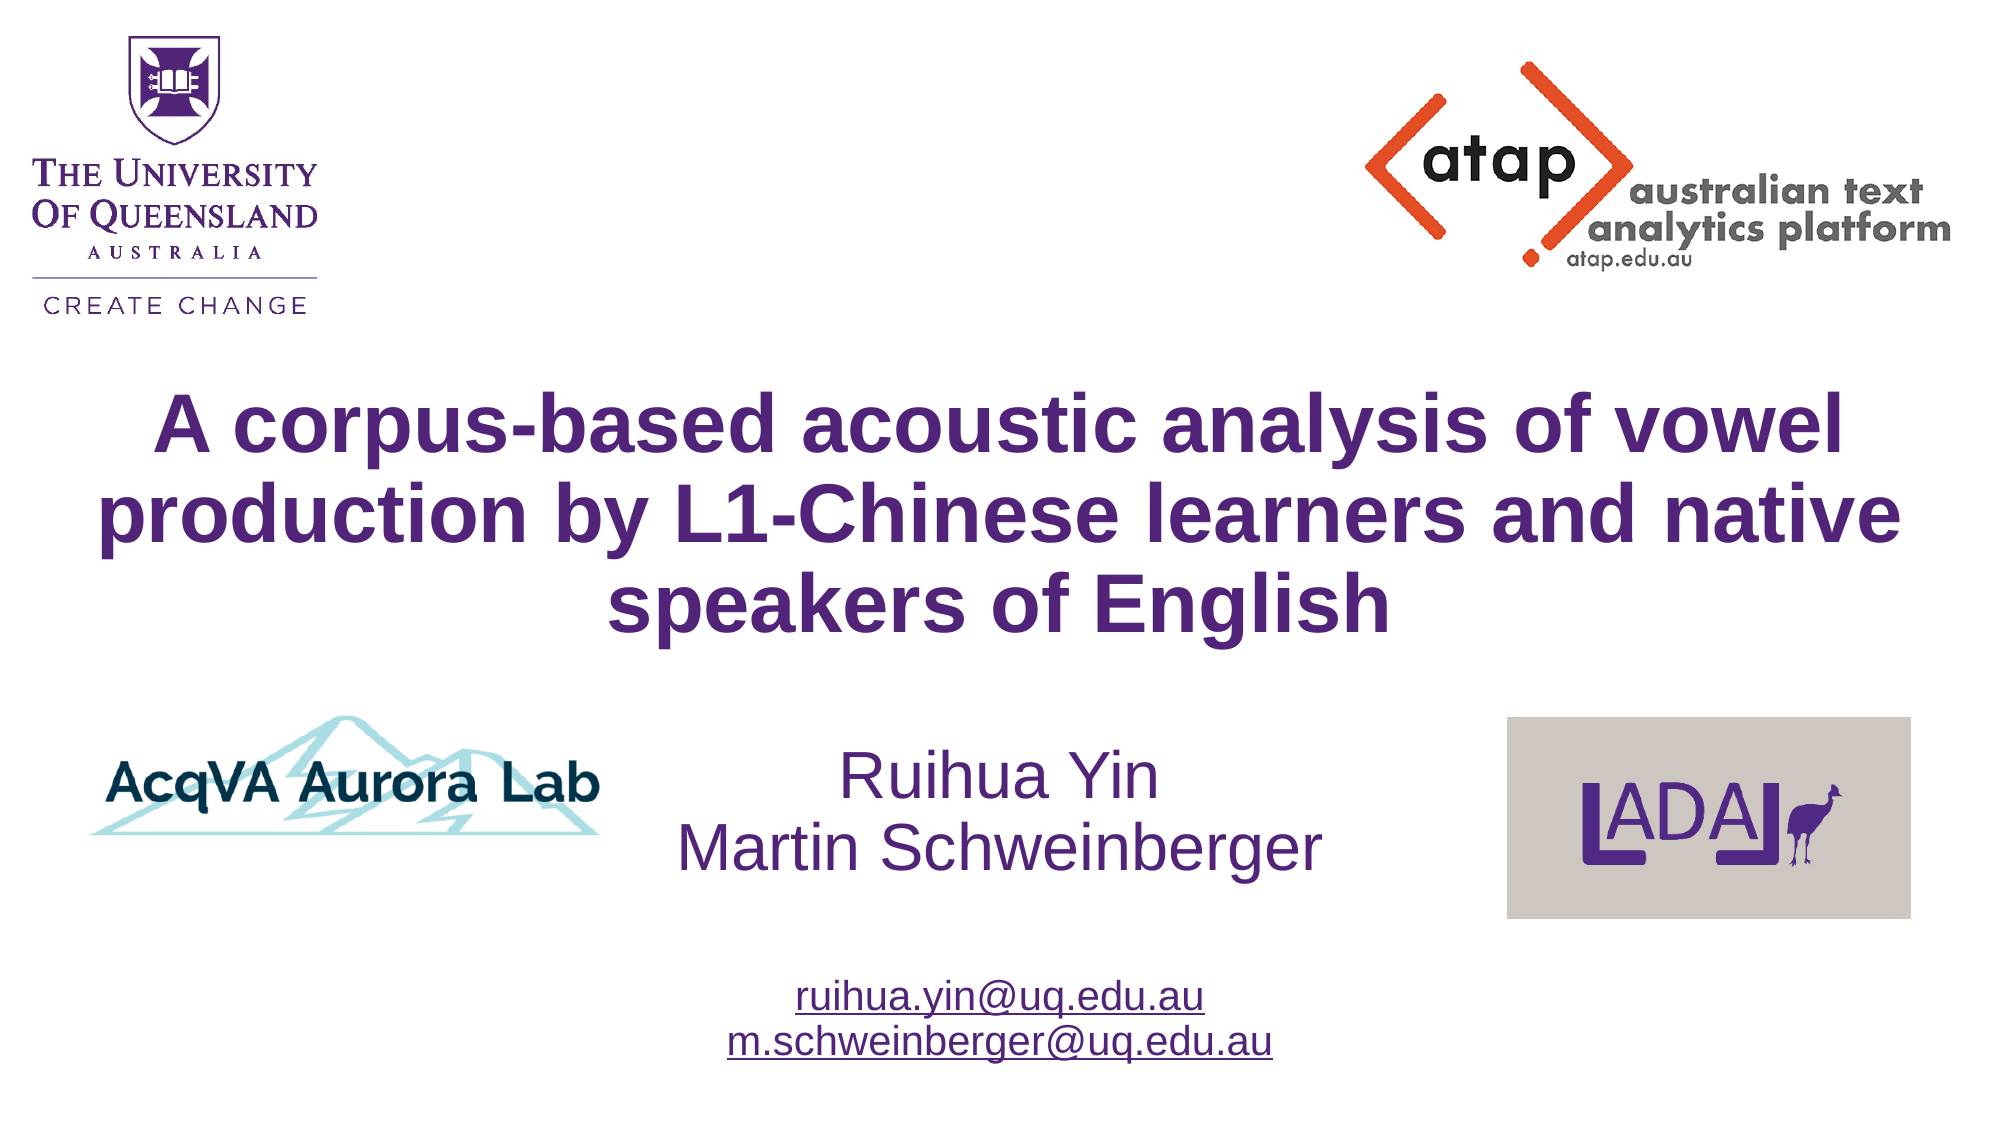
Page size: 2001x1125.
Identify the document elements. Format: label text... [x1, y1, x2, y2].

picture [1507, 717, 1911, 919]
picture [0, 0, 349, 350]
picture [1351, 47, 1970, 286]
text_box A corpus-based acoustic analysis of vowel production by L1-Chinese learners and native speakers of English Ruihua Yin Martin Schweinberger ruihua.yin@uq.edu.au m.schweinberger@uq.edu.au [54, 373, 1945, 1083]
picture [89, 680, 612, 882]
